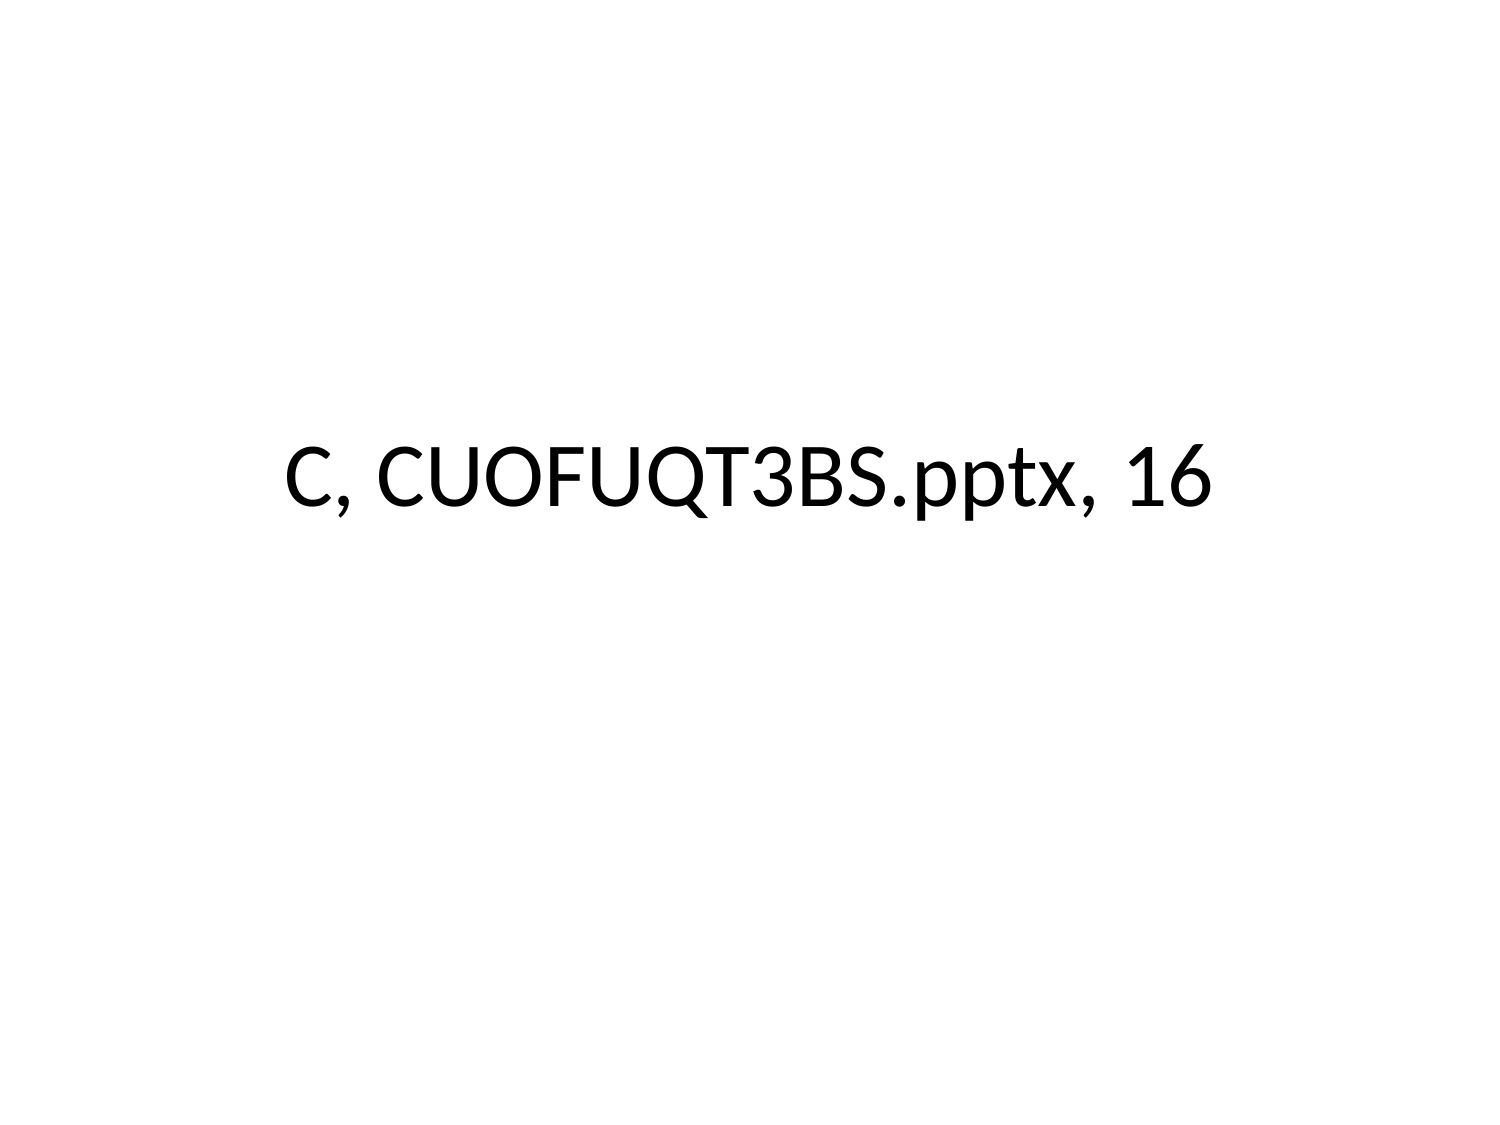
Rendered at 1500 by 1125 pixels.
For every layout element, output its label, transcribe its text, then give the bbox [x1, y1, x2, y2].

title C, CUOFUQT3BS.pptx, 16 [112, 349, 1388, 591]
